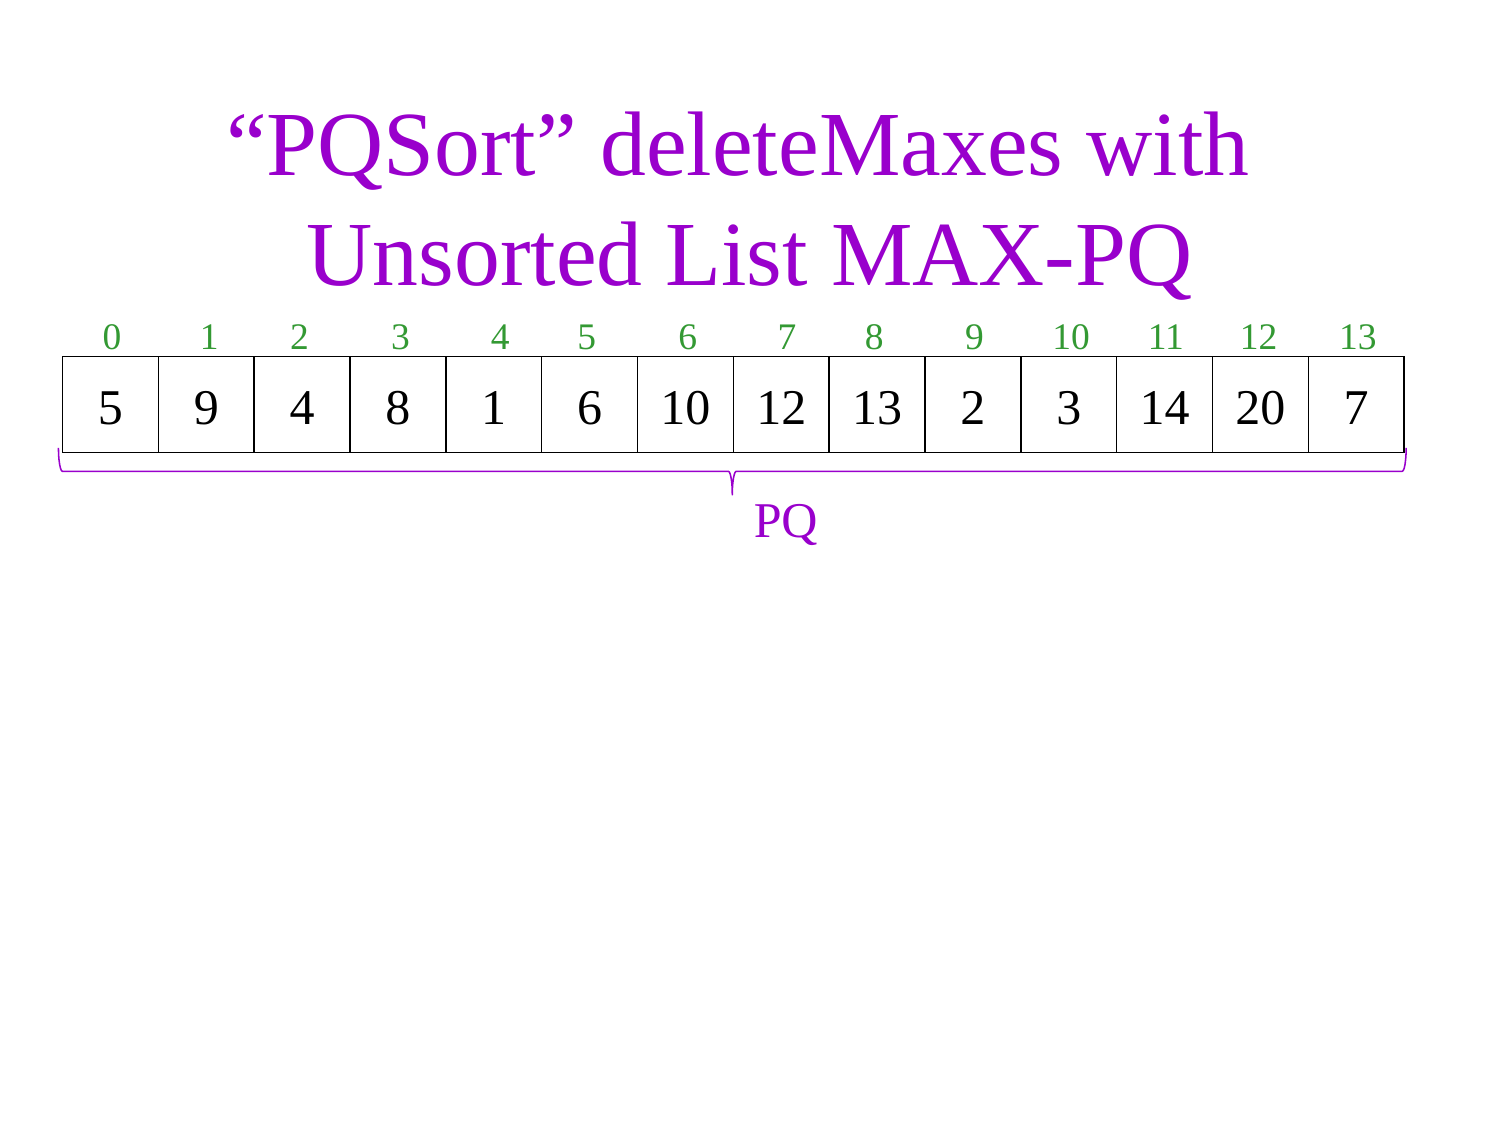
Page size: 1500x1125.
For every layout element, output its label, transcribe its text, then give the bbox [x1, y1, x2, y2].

text_box 4 [254, 356, 350, 447]
text_box 14 [1116, 356, 1212, 447]
text_box 7 [762, 304, 812, 365]
text_box 12 [733, 356, 829, 447]
text_box 10 [1037, 304, 1105, 365]
text_box [58, 447, 1407, 495]
text_box 9 [950, 304, 999, 365]
text_box 10 [637, 356, 733, 447]
text_box 8 [350, 356, 445, 447]
text_box 2 [924, 356, 1020, 447]
text_box 2 [275, 304, 324, 365]
text_box 11 [1133, 304, 1199, 365]
text_box 1 [445, 356, 541, 447]
text_box PQ [739, 480, 833, 556]
text_box 8 [850, 304, 899, 365]
text_box 0 [87, 304, 137, 365]
text_box 5 [62, 356, 159, 447]
text_box 3 [1020, 356, 1116, 447]
text_box 3 [376, 304, 425, 365]
text_box 6 [663, 304, 713, 365]
text_box 12 [1225, 304, 1293, 365]
title “PQSort” deleteMaxes with Unsorted List MAX-PQ [112, 99, 1388, 288]
text_box 5 [562, 304, 612, 365]
text_box 6 [541, 356, 637, 447]
text_box 1 [185, 304, 234, 365]
text_box 13 [1324, 304, 1392, 365]
text_box 13 [829, 356, 924, 447]
text_box 7 [1308, 356, 1405, 447]
text_box 9 [159, 356, 254, 447]
text_box 20 [1212, 356, 1308, 447]
text_box 4 [476, 304, 525, 365]
